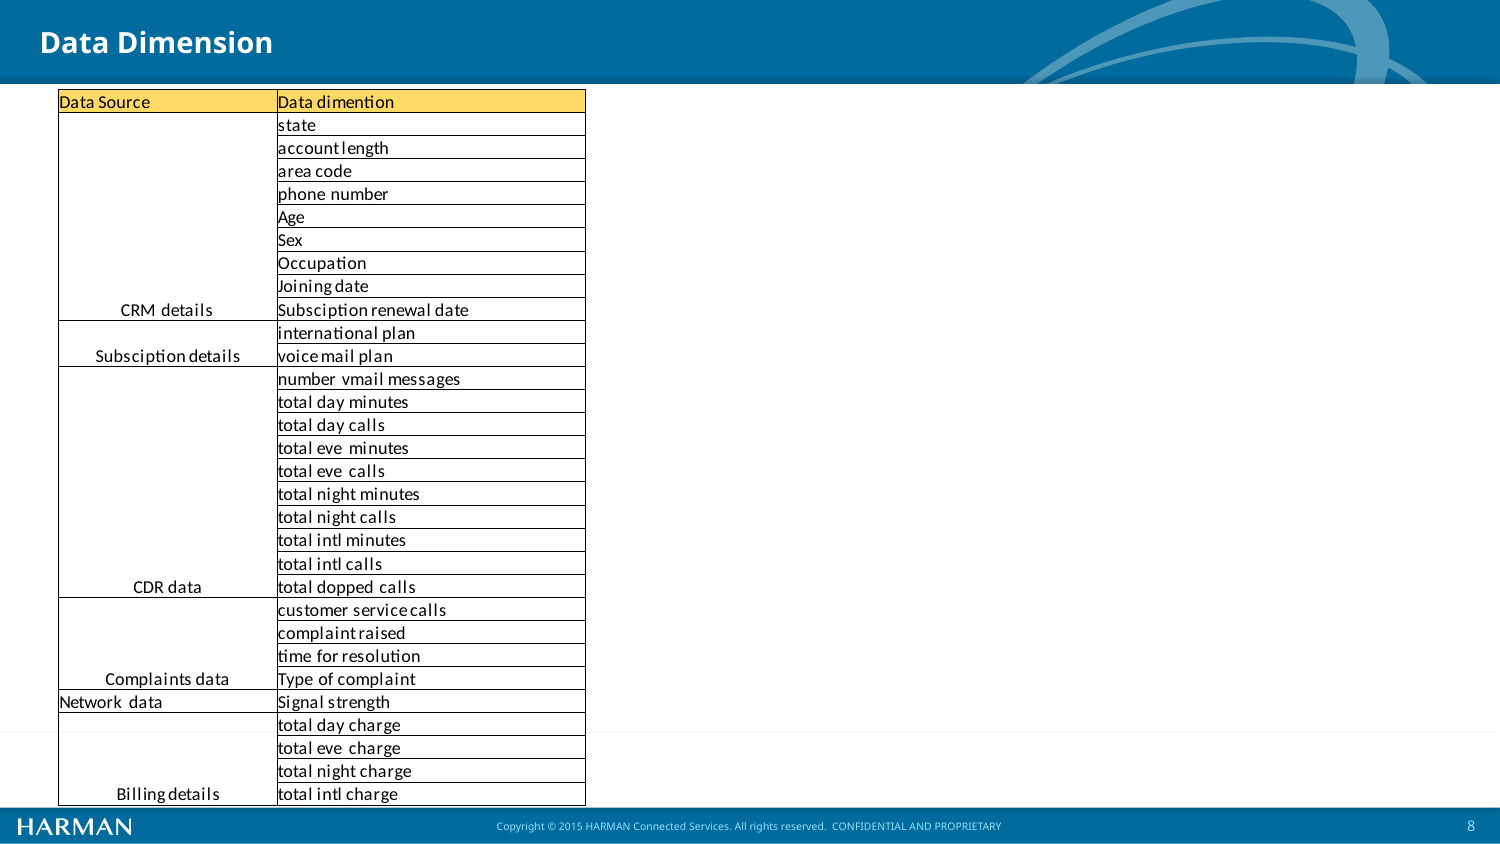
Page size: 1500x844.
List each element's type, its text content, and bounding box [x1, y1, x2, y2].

picture [56, 85, 587, 807]
title Data Dimension [24, 24, 1449, 60]
slide_number 8 [1402, 815, 1490, 839]
